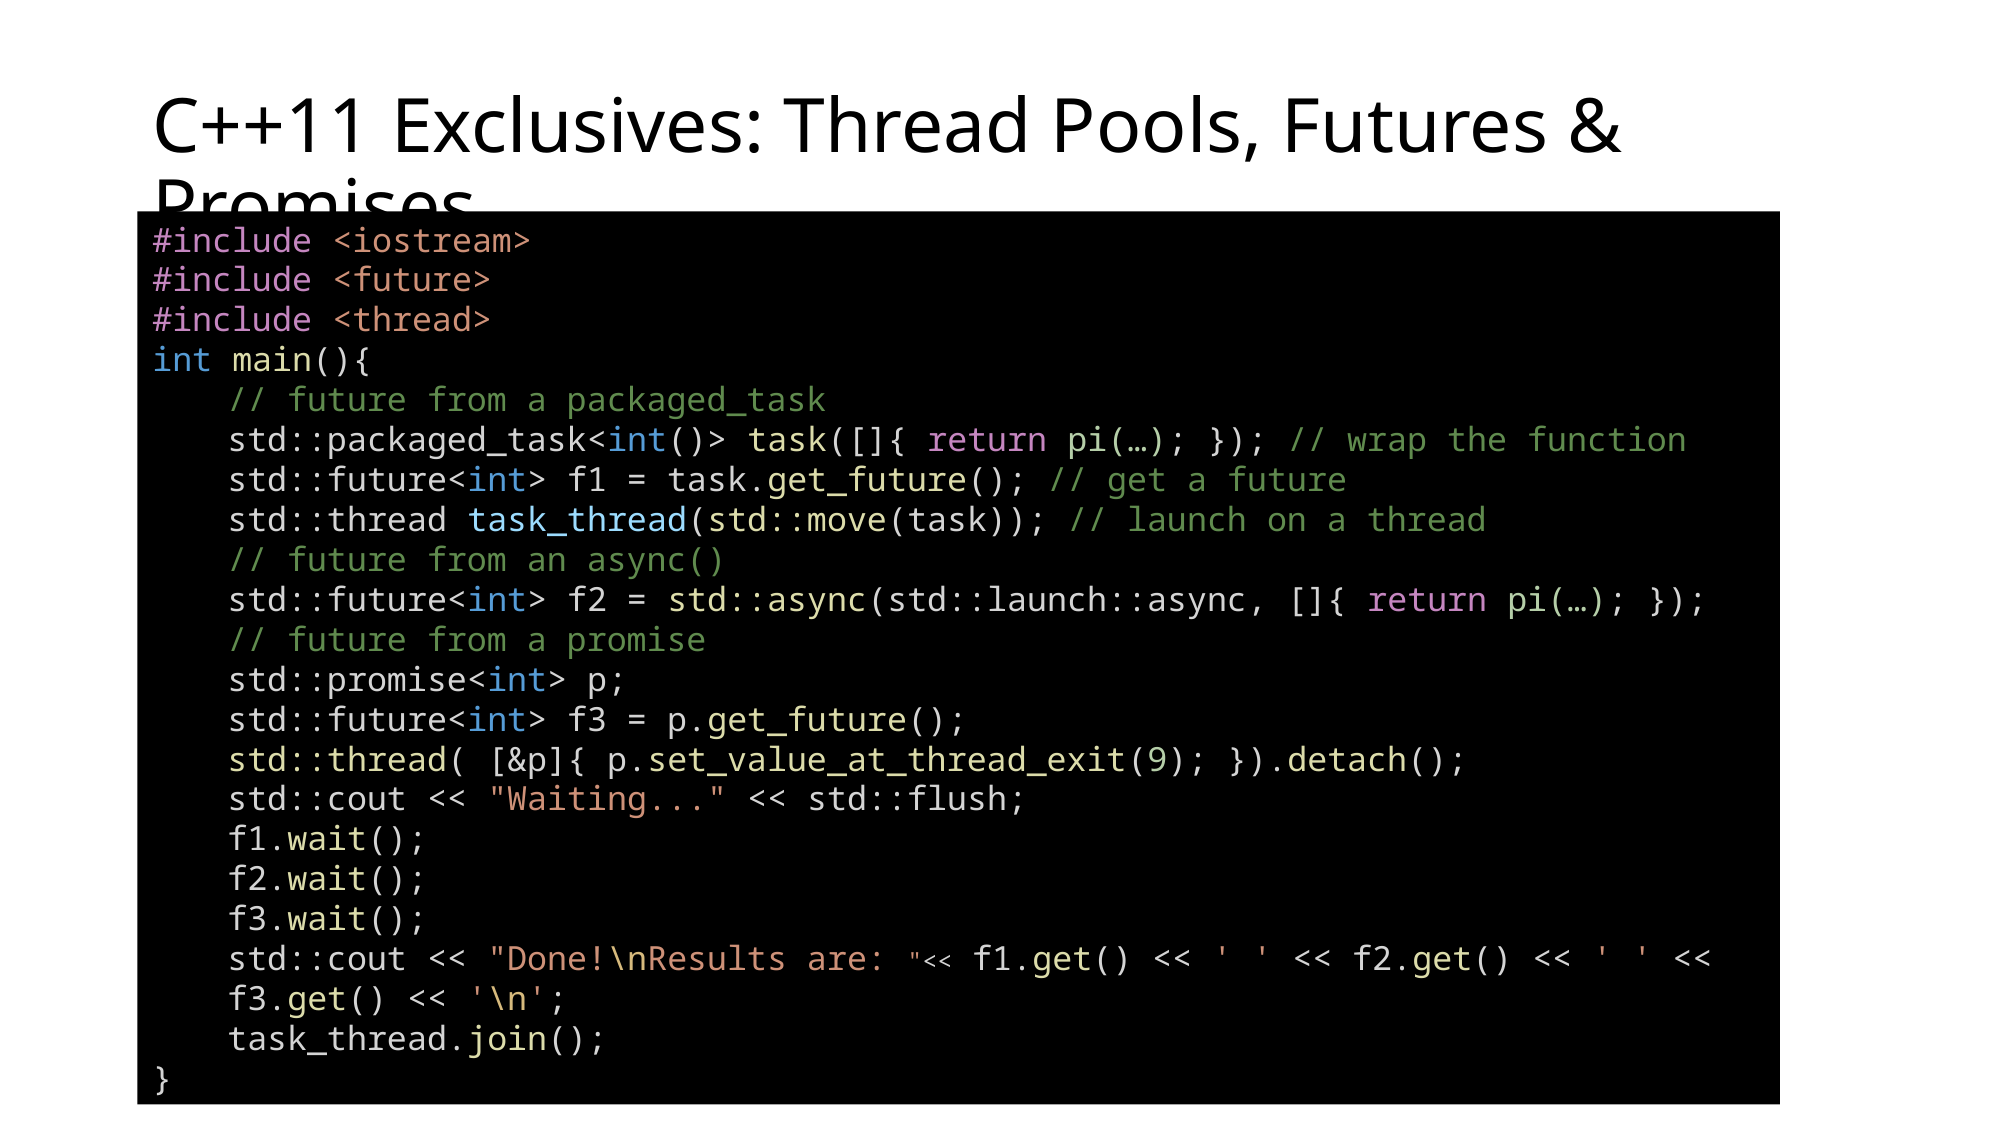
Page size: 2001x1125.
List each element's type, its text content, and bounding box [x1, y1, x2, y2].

title C++11 Exclusives: Thread Pools, Futures & Promises [137, 59, 1863, 278]
text_box #include <iostream> #include <future> #include <thread> int main(){ // future from a packaged_task std::packaged_task<int()> task([]{ return pi(…); }); // wrap the function std::future<int> f1 = task.get_future(); // get a future std::thread task_thread(std::move(task)); // launch on a thread // future from an async() std::future<int> f2 = std::async(std::launch::async, []{ return pi(…); }); // future from a promise std::promise<int> p; std::future<int> f3 = p.get_future(); std::thread( [&p]{ p.set_value_at_thread_exit(9); }).detach(); std::cout << "Waiting..." << std::flush; f1.wait(); f2.wait(); f3.wait(); std::cout << "Done!\nResults are: "<< f1.get() << ' ' << f2.get() << ' ' << f3.get() << '\n'; task_thread.join(); } [137, 211, 1780, 1105]
